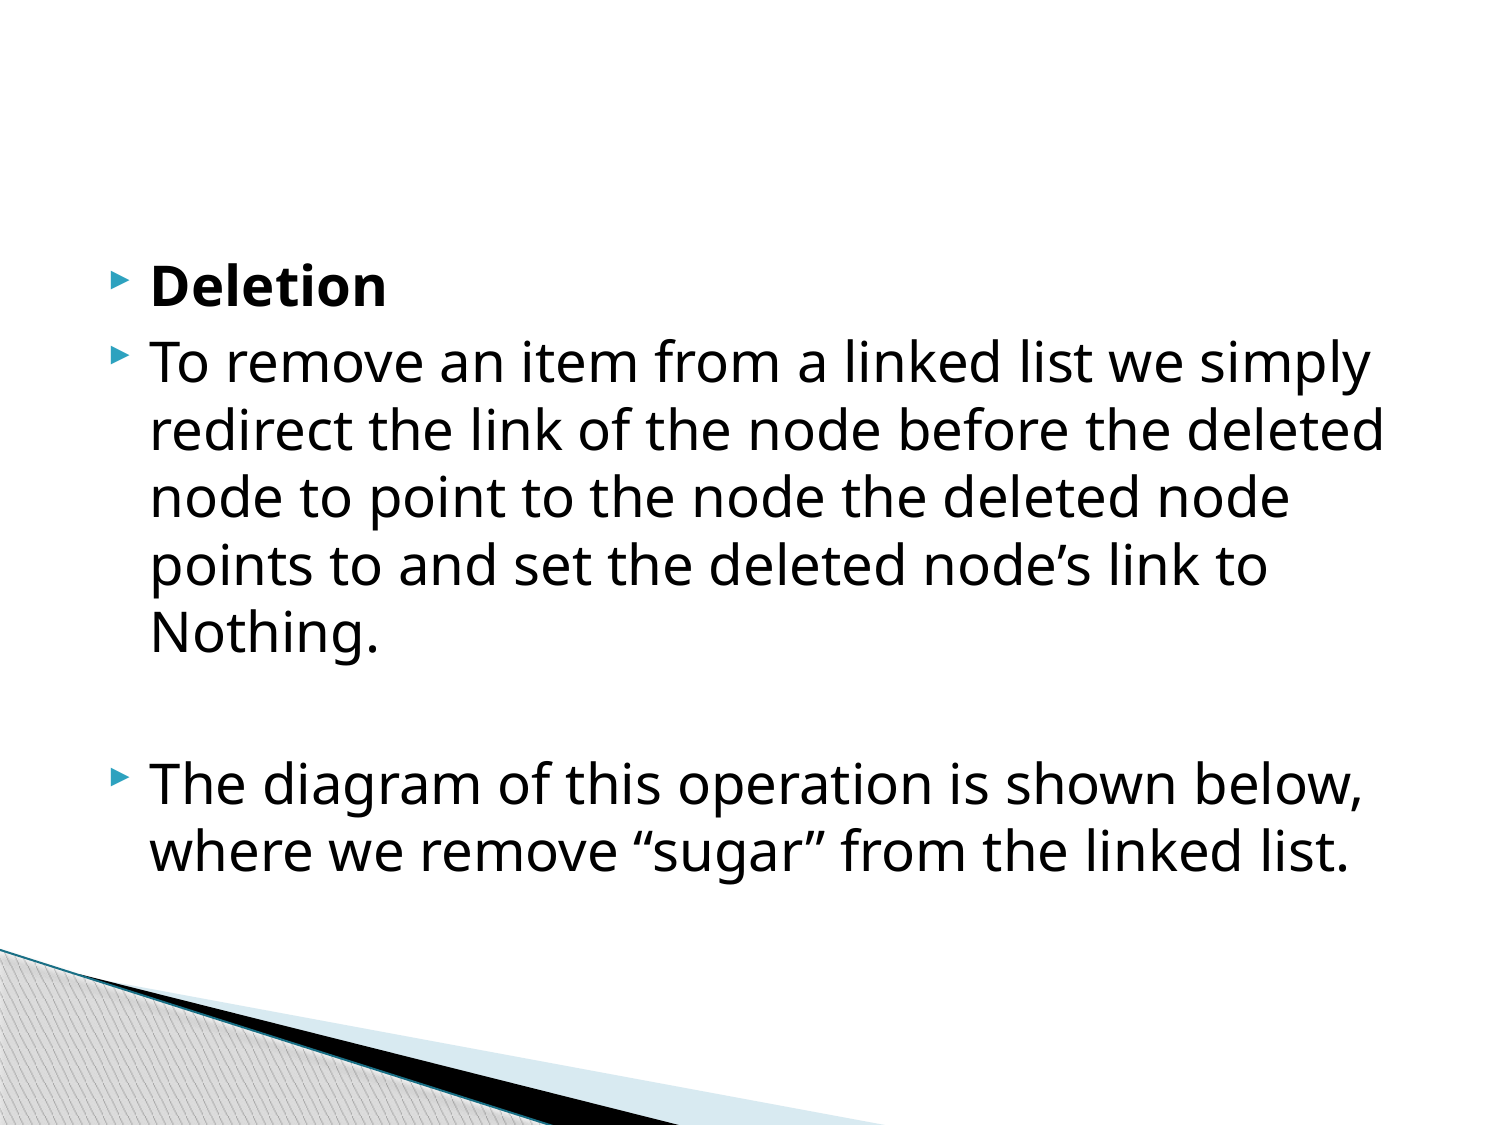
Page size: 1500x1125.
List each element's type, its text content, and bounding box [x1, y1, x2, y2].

list Deletion To remove an item from a linked list we simply redirect the link of the node before the deleted node to point to the node the deleted node points to and set the deleted node’s link to Nothing. The diagram of this operation is shown below, where we remove “sugar” from the linked list. [75, 243, 1425, 986]
